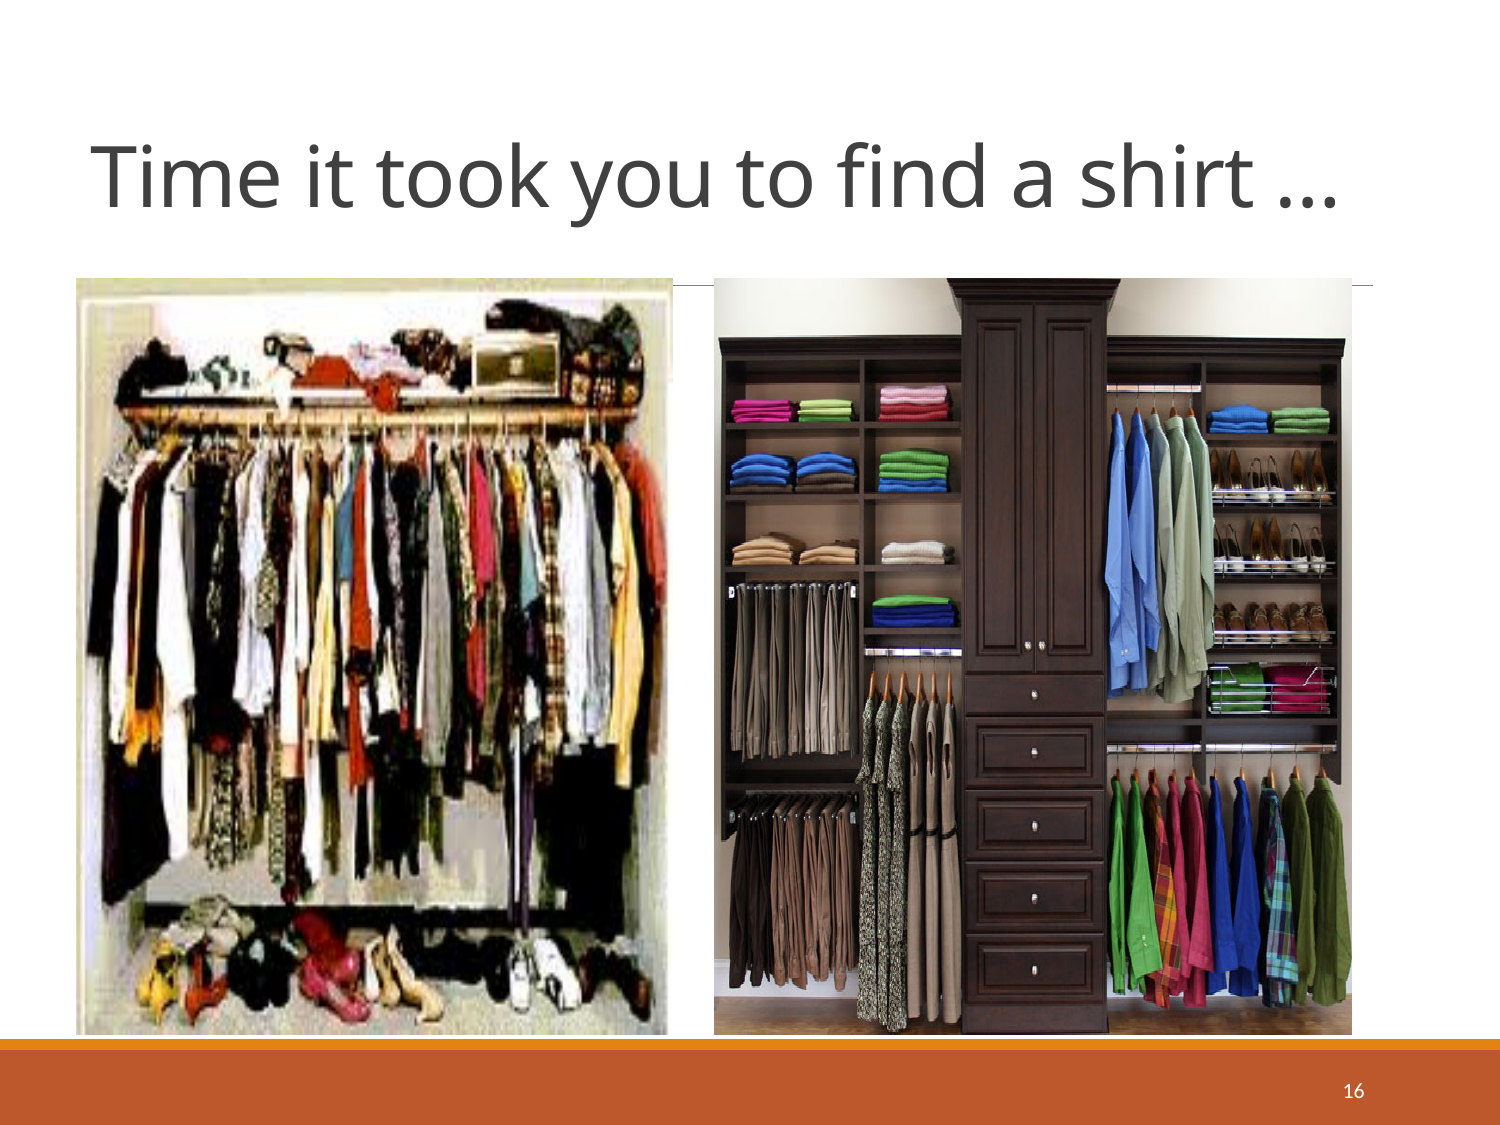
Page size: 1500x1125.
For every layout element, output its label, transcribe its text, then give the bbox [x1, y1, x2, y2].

title Time it took you to find a shirt … [75, 45, 1365, 233]
picture [76, 278, 674, 1036]
slide_number 16 [1218, 1059, 1380, 1120]
picture [714, 278, 1353, 1036]
